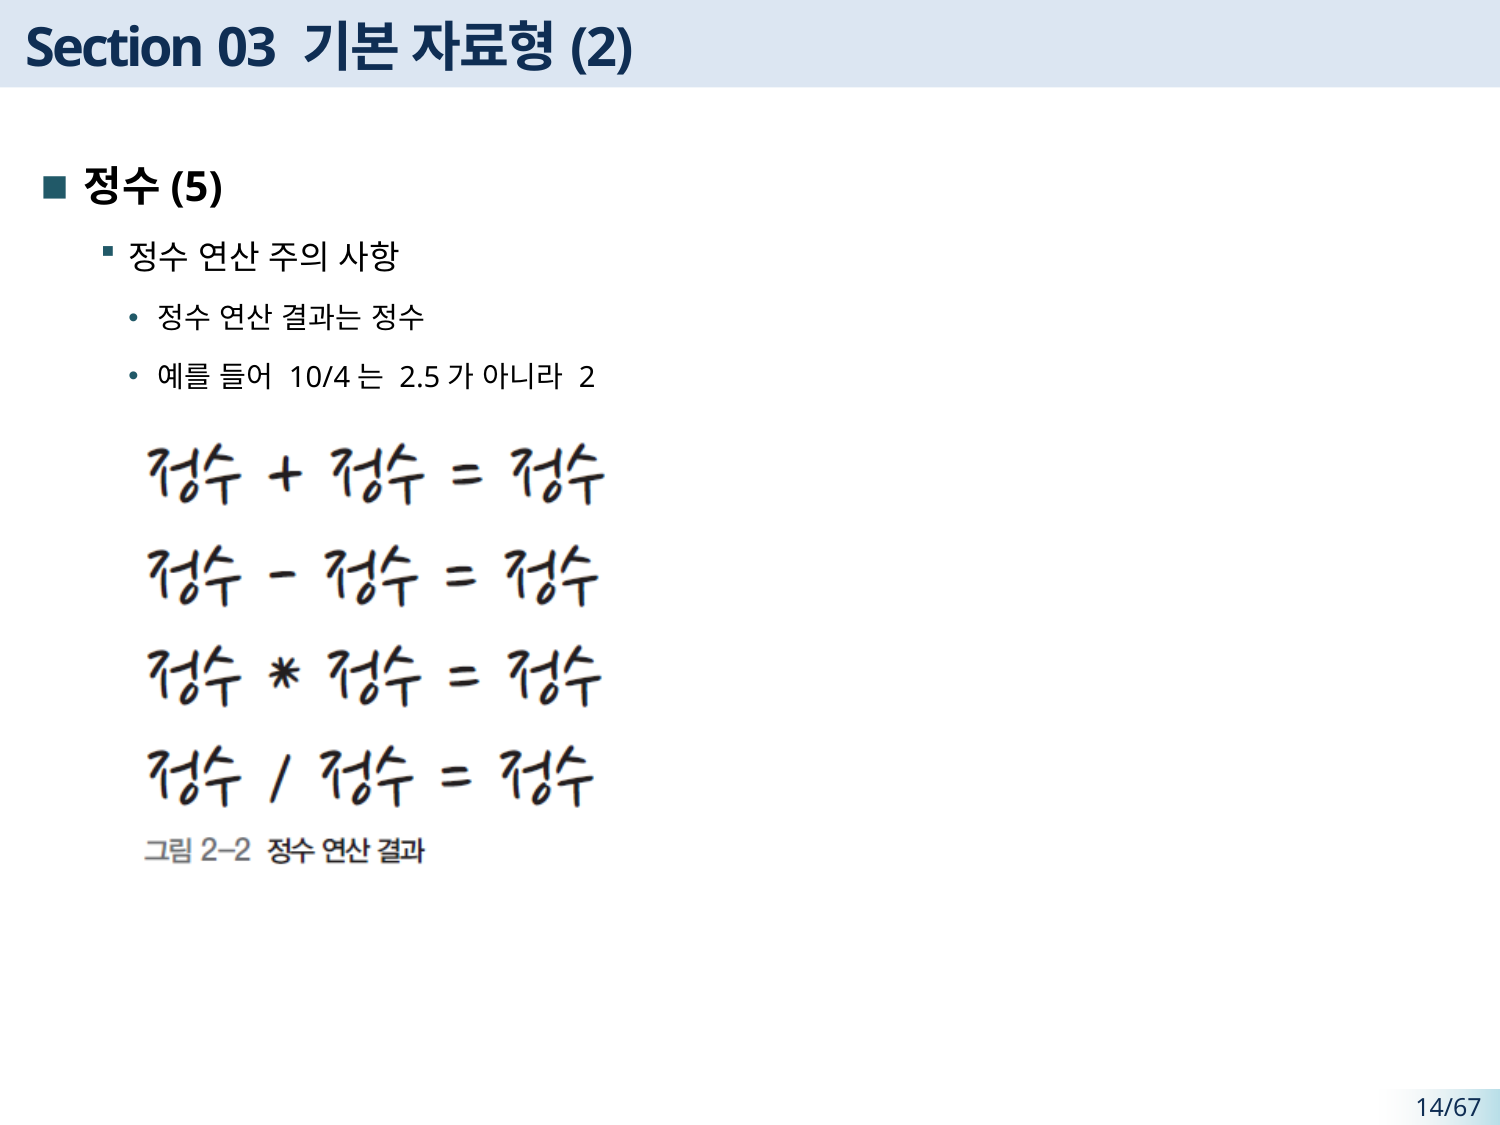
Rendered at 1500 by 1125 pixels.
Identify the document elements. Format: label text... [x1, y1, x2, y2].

list 정수(5) 정수 연산 주의 사항 정수 연산 결과는 정수 예를 들어 10/4는 2.5가 아니라 2 [10, 126, 1481, 1057]
title Section 03 기본 자료형(2) [10, 5, 1288, 84]
picture [129, 429, 620, 872]
